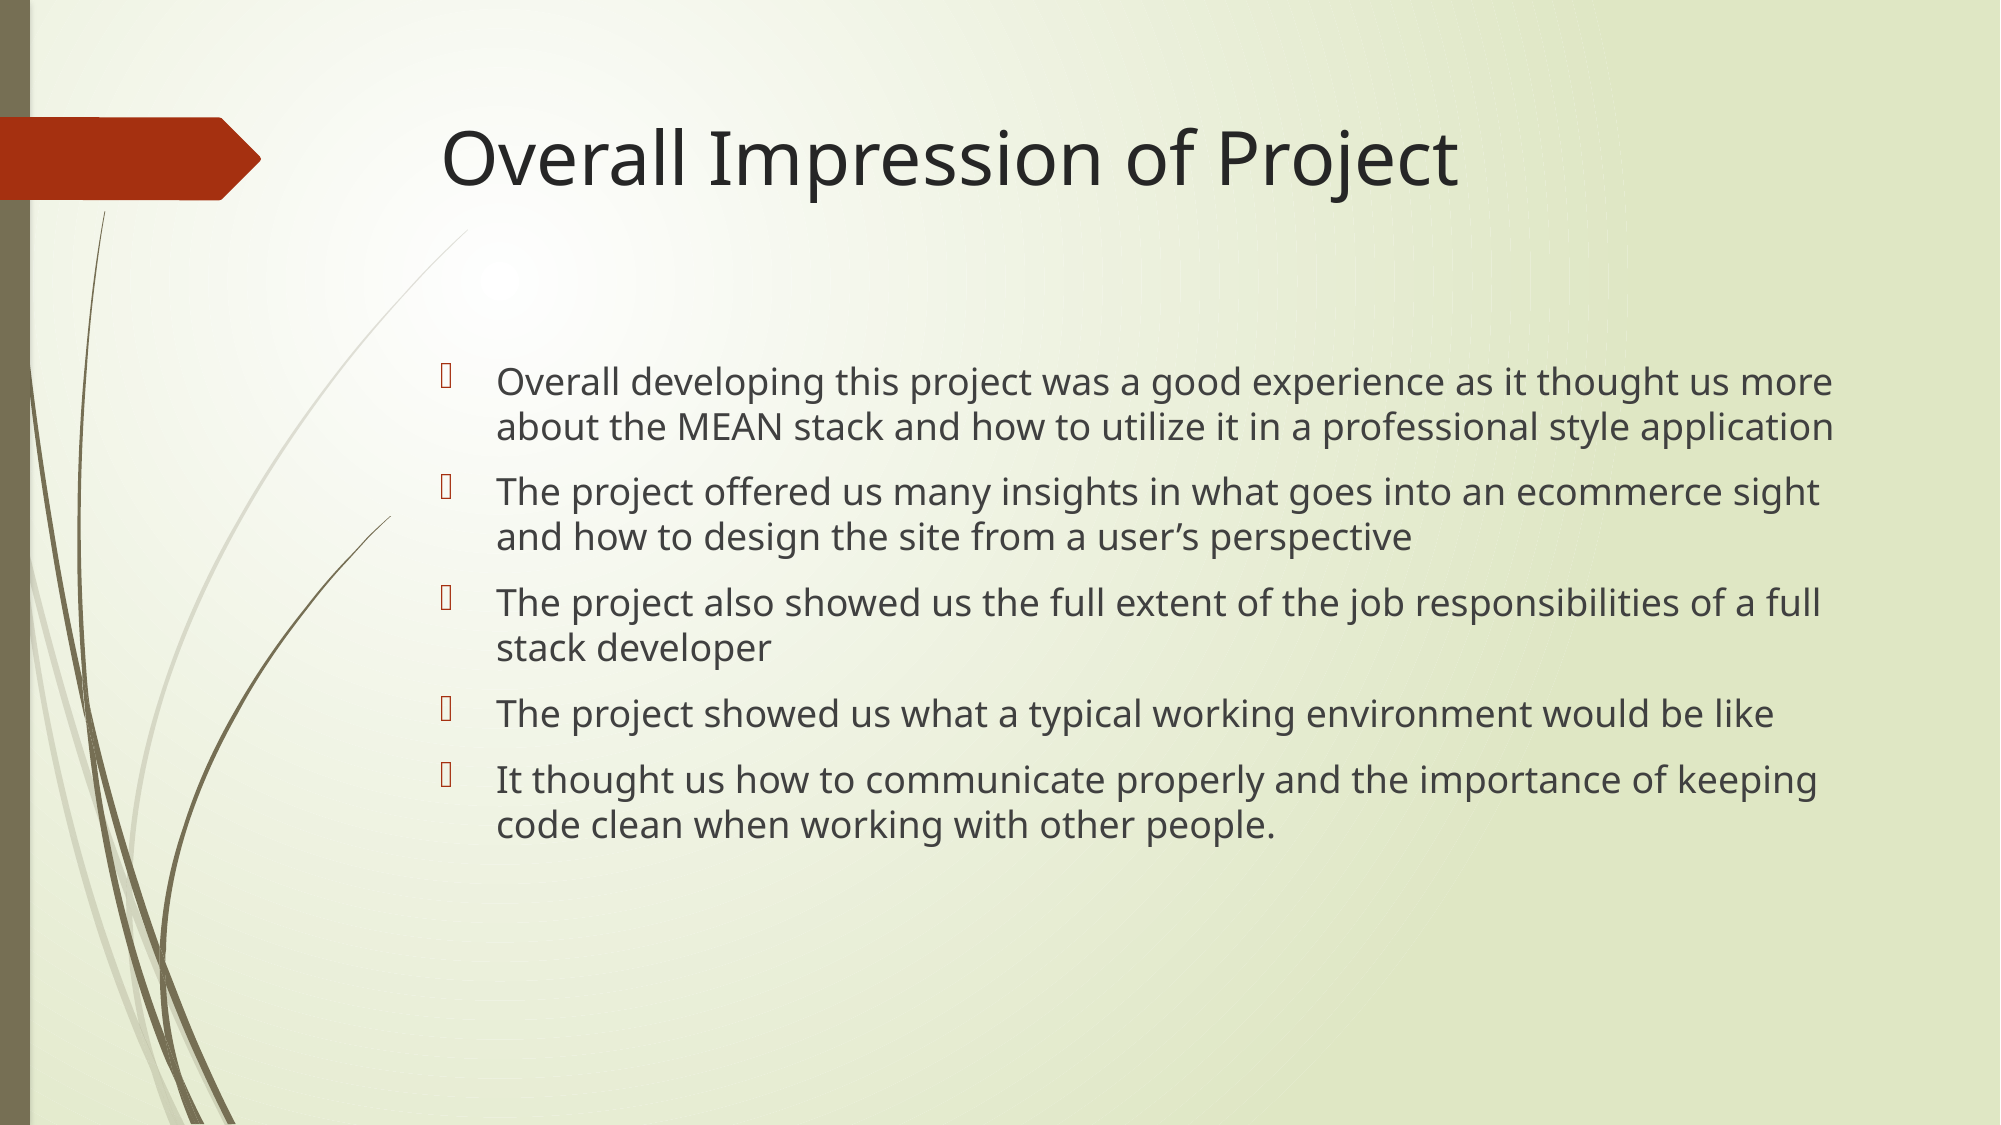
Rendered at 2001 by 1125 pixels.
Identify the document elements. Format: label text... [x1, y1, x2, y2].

list Overall developing this project was a good experience as it thought us more about the MEAN stack and how to utilize it in a professional style application The project offered us many insights in what goes into an ecommerce sight and how to design the site from a user’s perspective The project also showed us the full extent of the job responsibilities of a full stack developer The project showed us what a typical working environment would be like It thought us how to communicate properly and the importance of keeping code clean when working with other people. [424, 350, 1888, 970]
title Overall Impression of Project [425, 102, 1888, 313]
